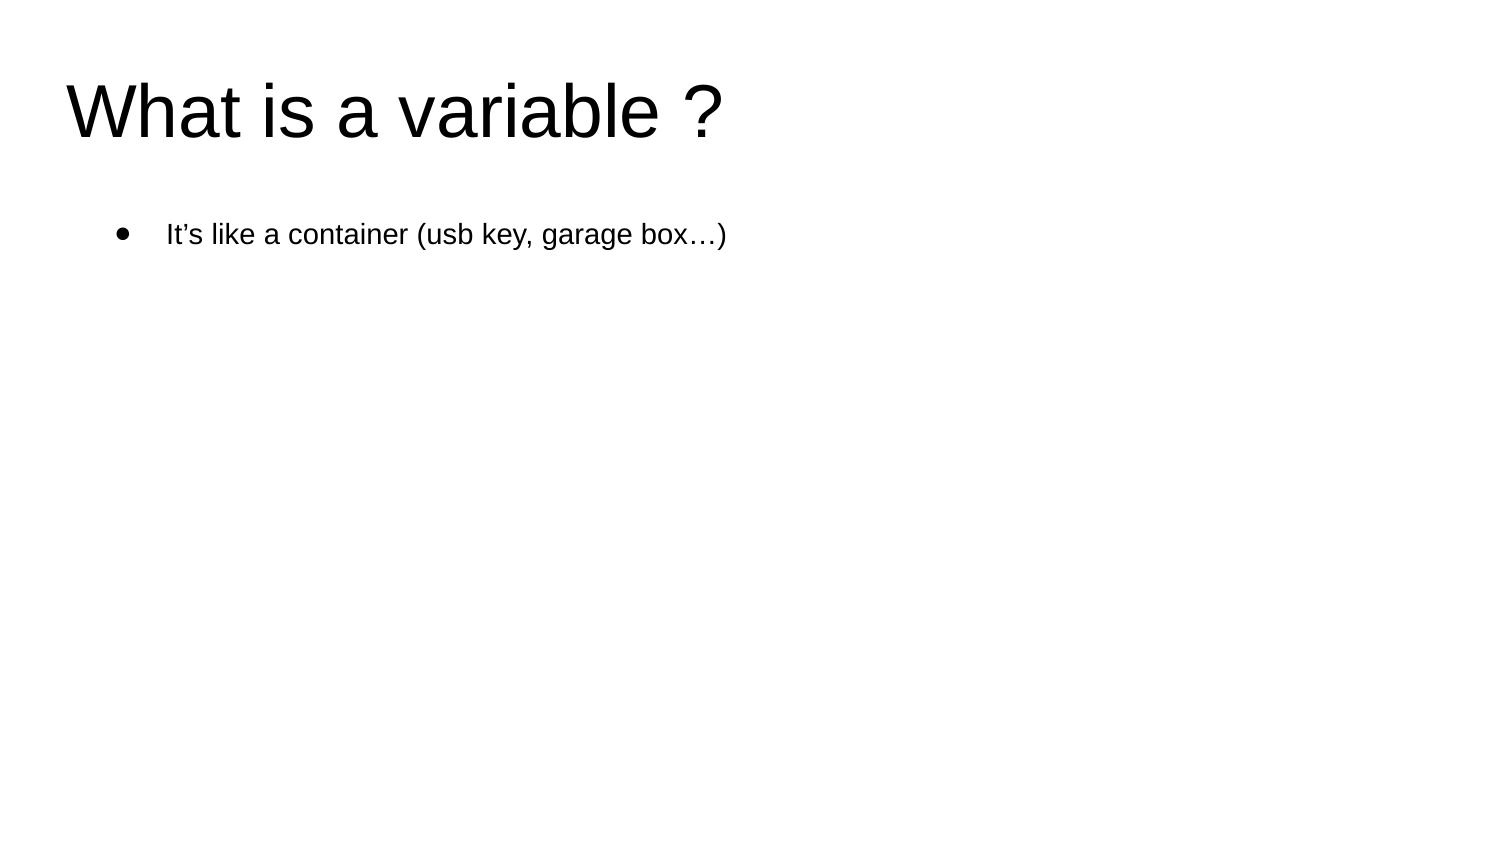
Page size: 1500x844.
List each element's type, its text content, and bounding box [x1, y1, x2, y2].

title What is a variable ? [51, 38, 1449, 177]
text_box It’s like a container (usb key, garage box…) [76, 200, 1449, 476]
